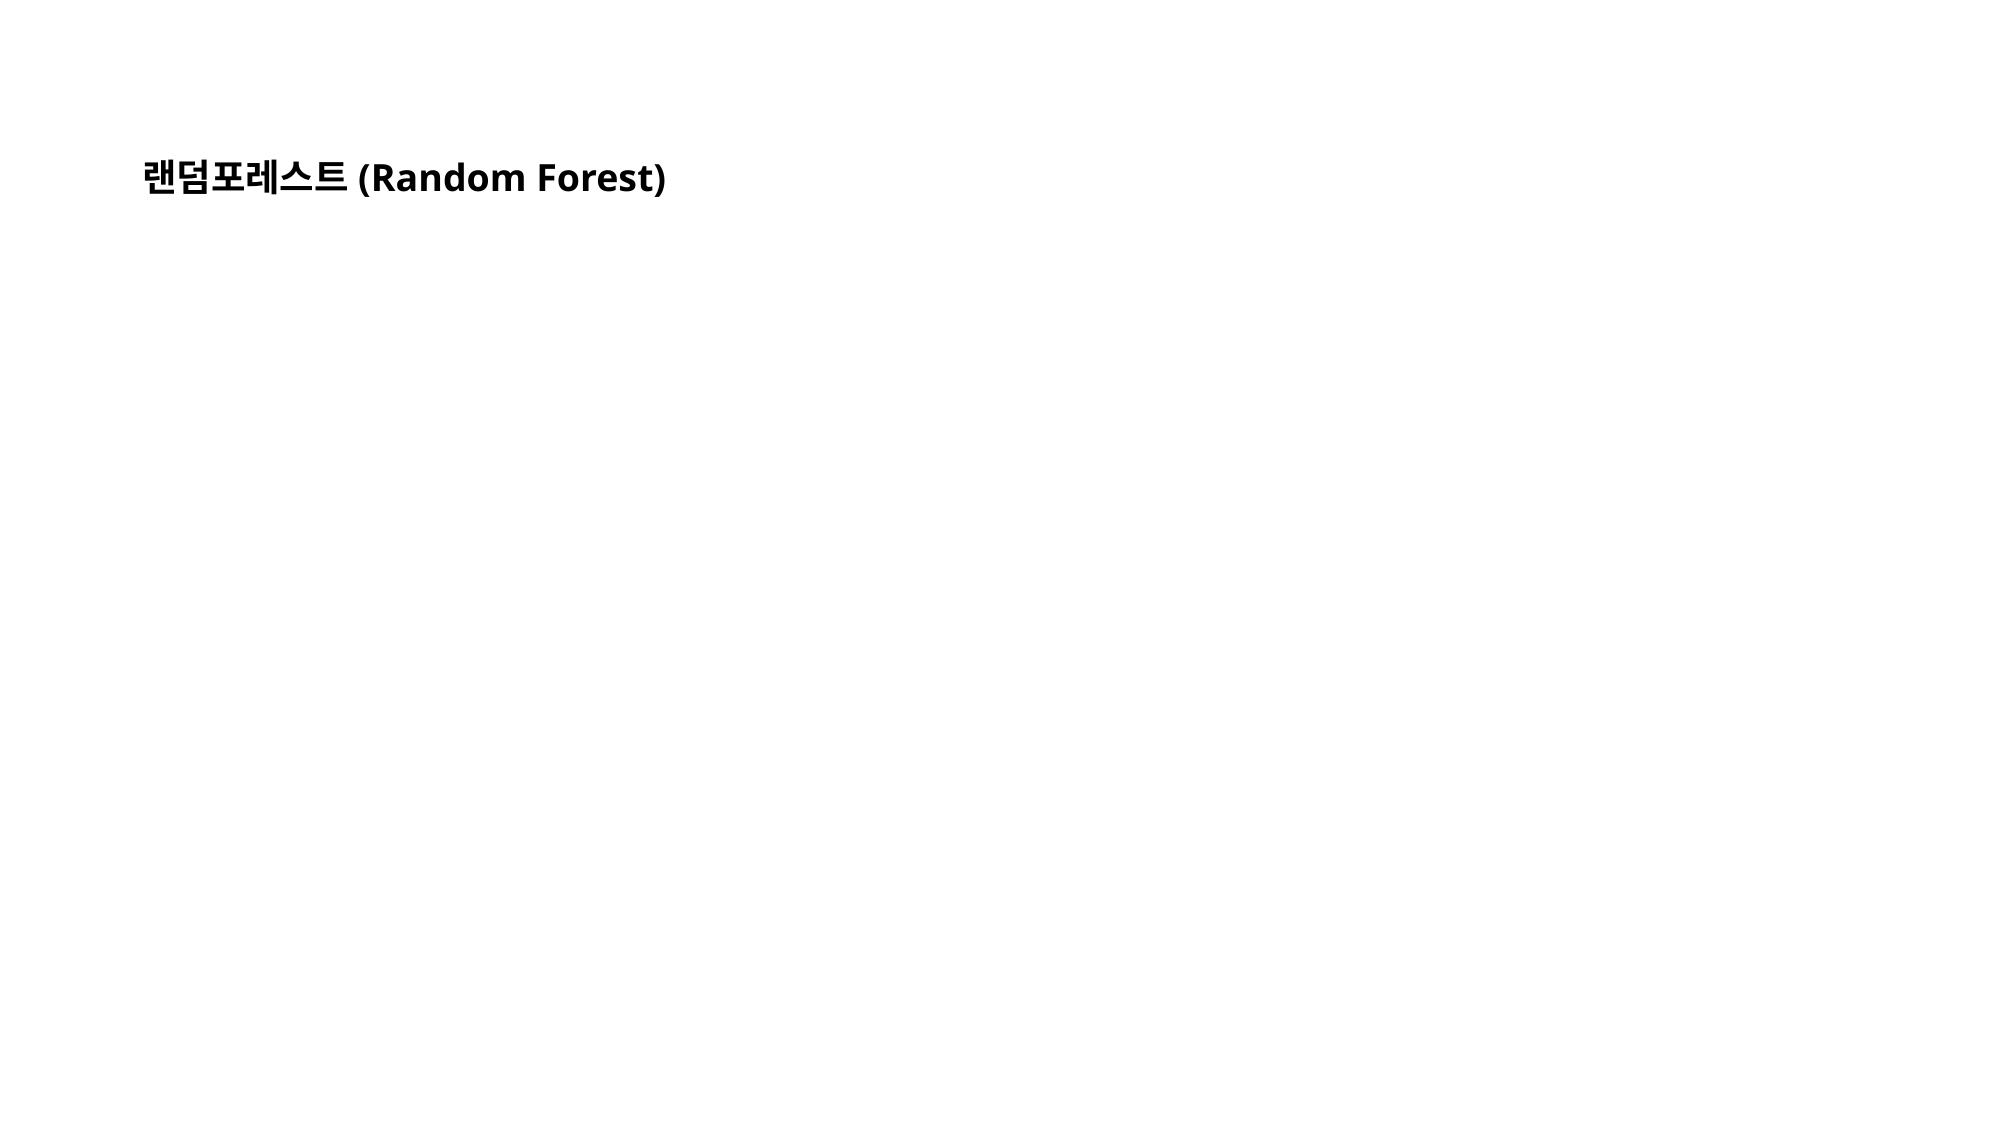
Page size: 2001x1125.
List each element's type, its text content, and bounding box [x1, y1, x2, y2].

text_box 랜덤포레스트(Random Forest) [127, 123, 1873, 207]
